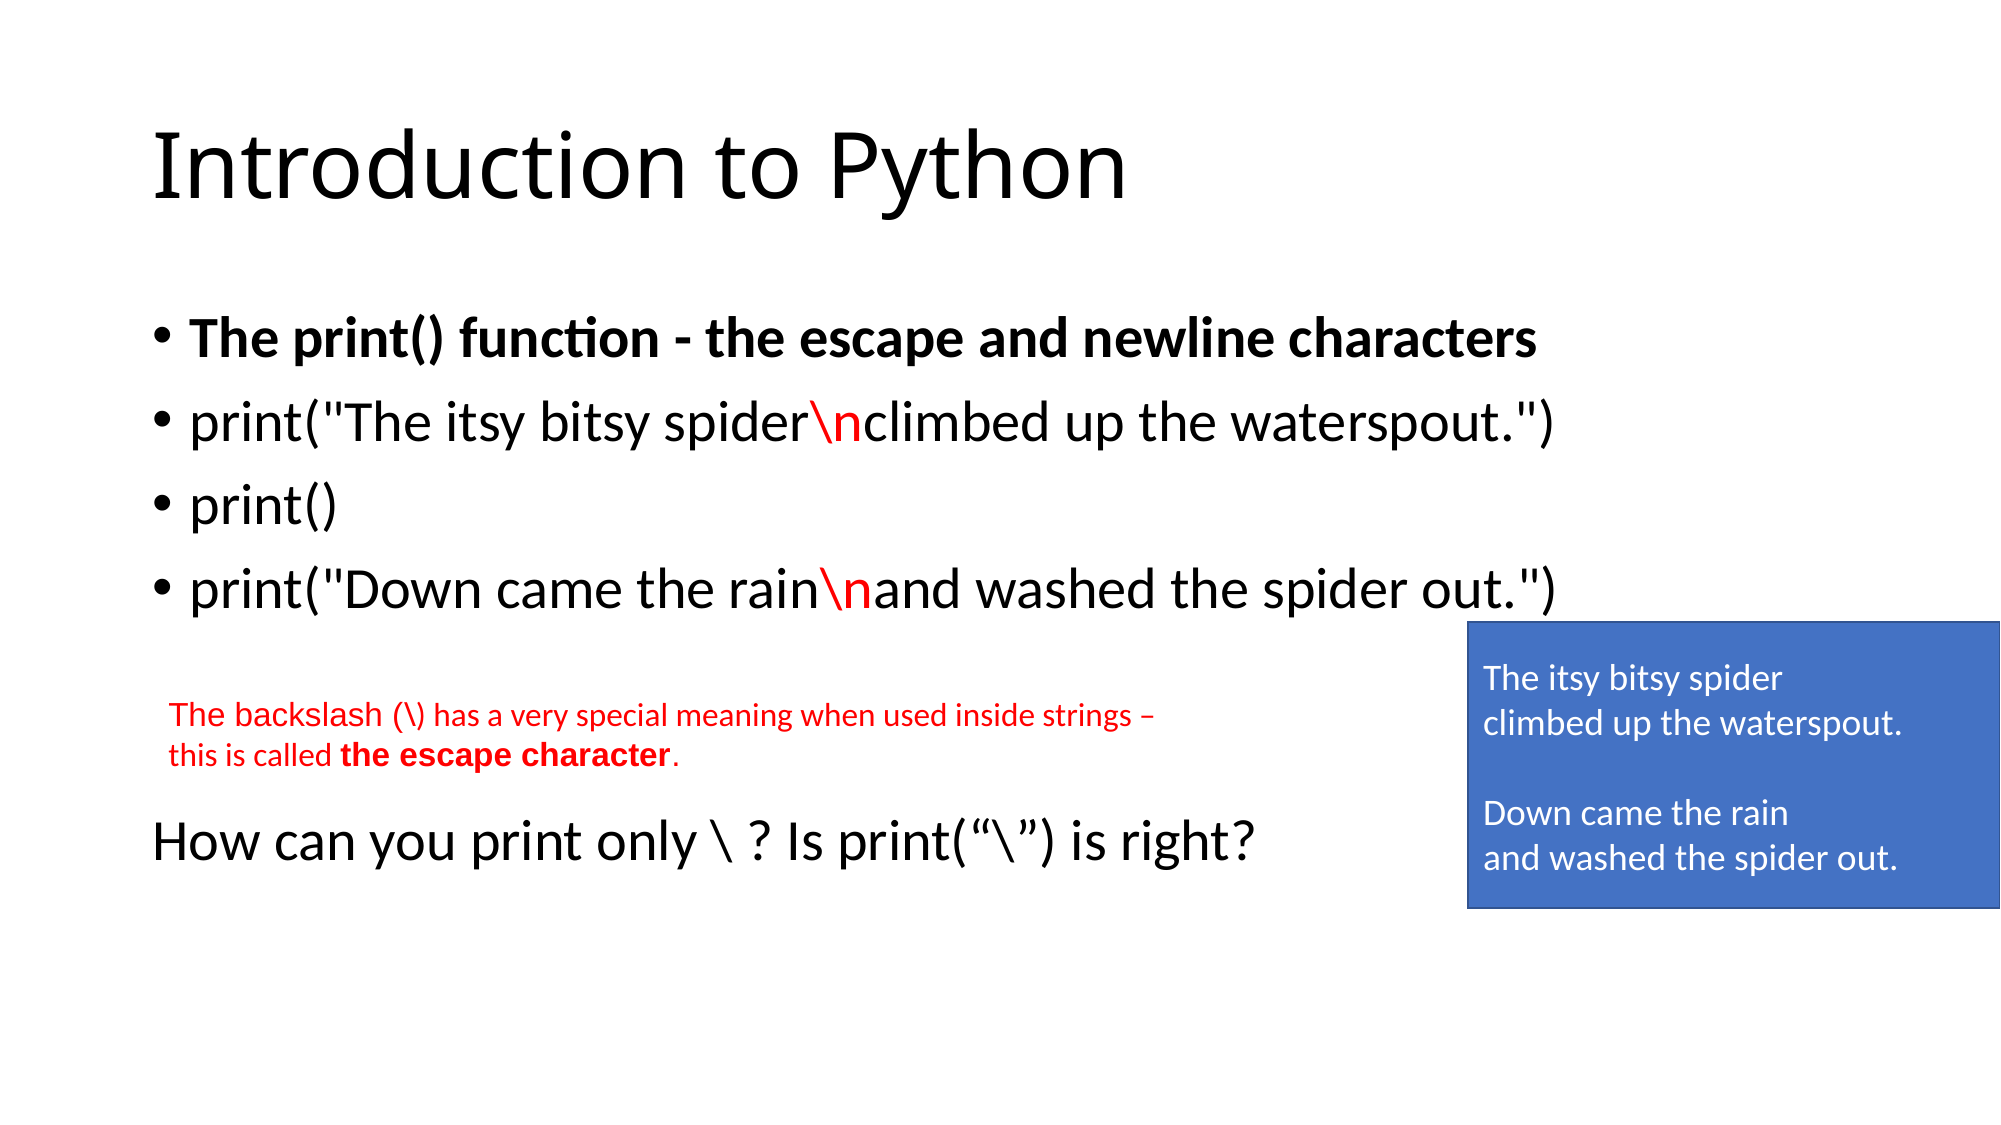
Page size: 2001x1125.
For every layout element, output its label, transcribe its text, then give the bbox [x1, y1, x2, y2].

list The print() function - the escape and newline characters print("The itsy bitsy spider\nclimbed up the waterspout.") print() print("Down came the rain\nand washed the spider out.") How can you print only \ ? Is print(“\”) is right? [137, 299, 1863, 1014]
title Introduction to Python [137, 59, 1863, 278]
text_box The backslash (\) has a very special meaning when used inside strings – this is called the escape character. [153, 685, 1180, 781]
text_box The itsy bitsy spider climbed up the waterspout. Down came the rain and washed the spider out. [1467, 621, 2000, 909]
